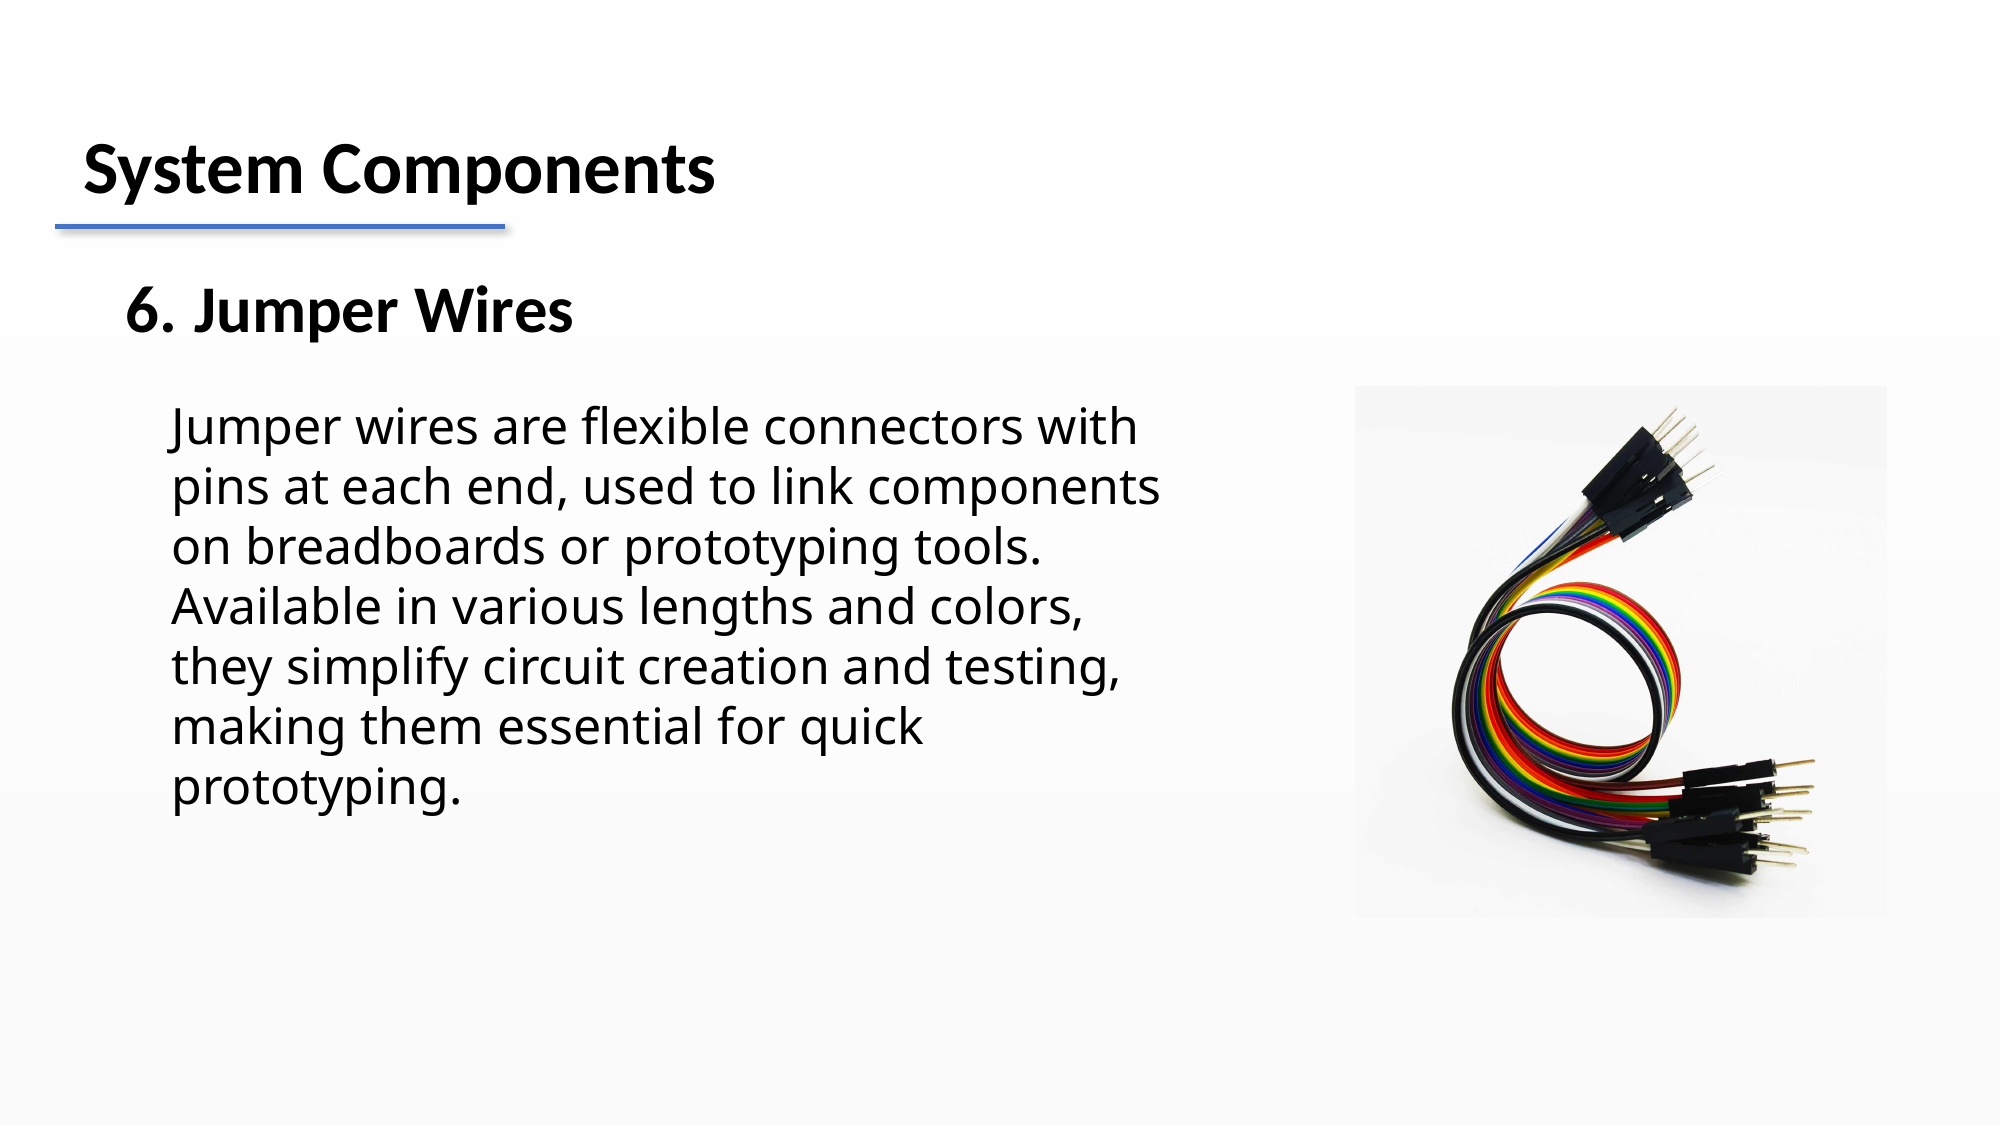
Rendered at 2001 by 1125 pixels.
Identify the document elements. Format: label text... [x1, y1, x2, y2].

text_box System Components [68, 110, 865, 216]
text_box 6. Jumper Wires [110, 258, 1080, 354]
picture [1355, 386, 1887, 918]
text_box Jumper wires are flexible connectors with pins at each end, used to link components on breadboards or prototyping tools. Available in various lengths and colors, they simplify circuit creation and testing, making them essential for quick prototyping. [156, 386, 1179, 822]
